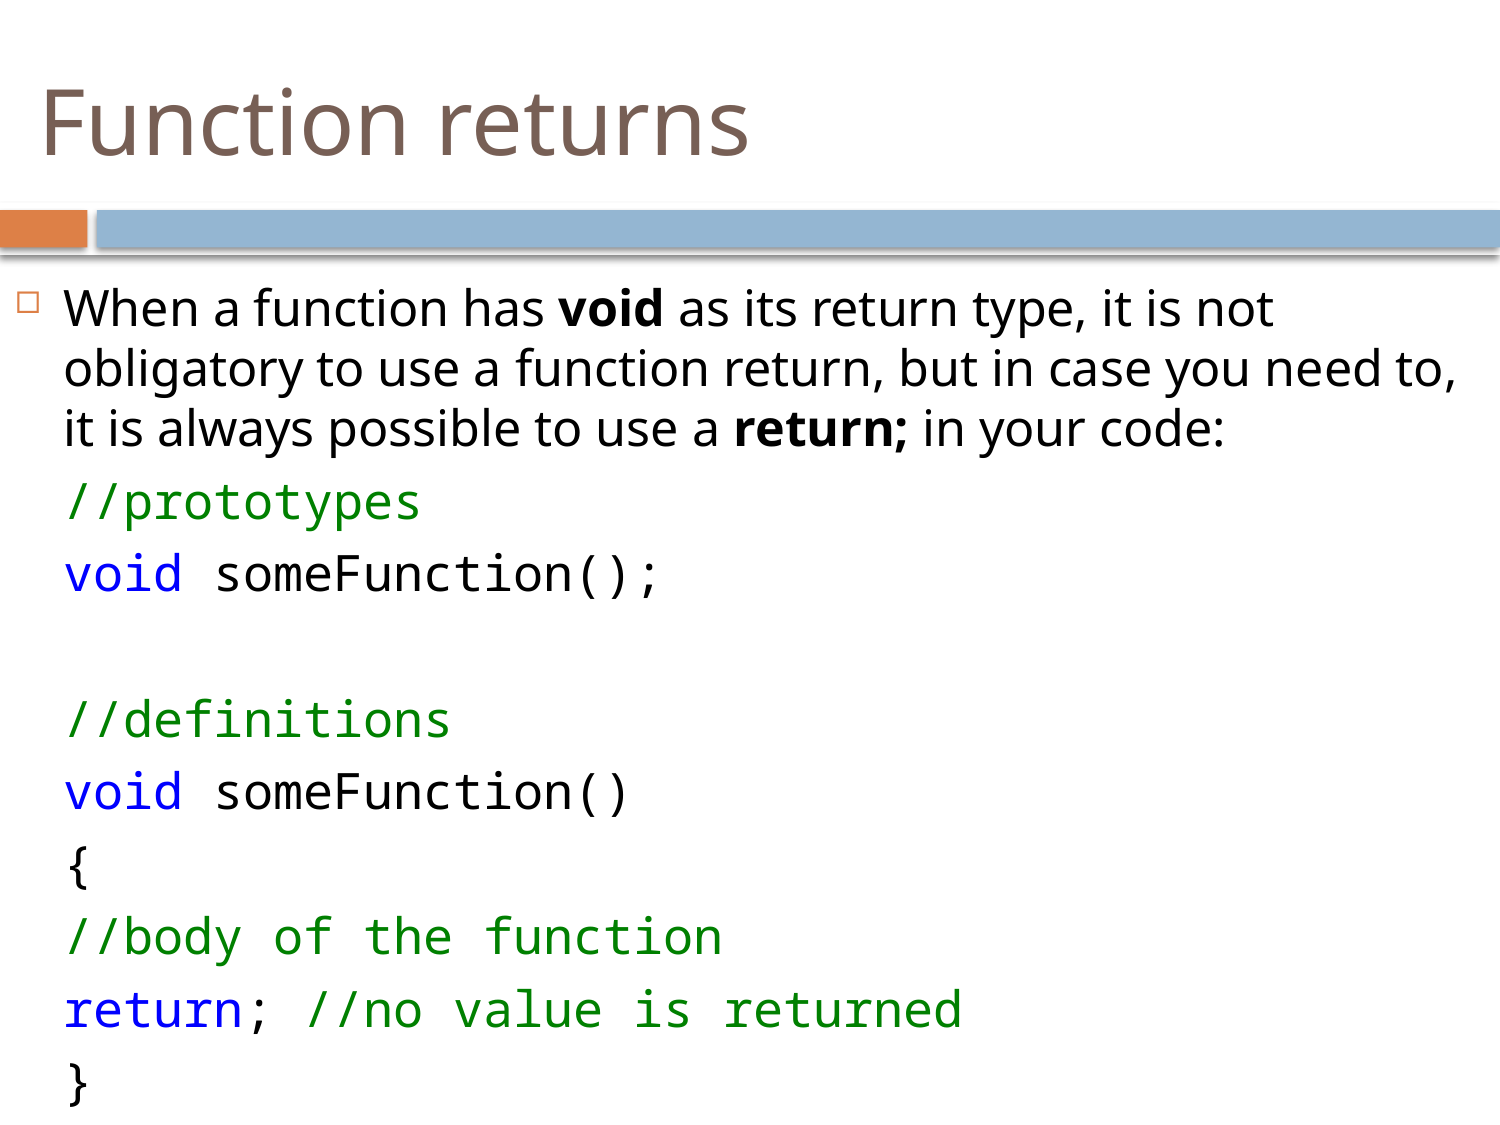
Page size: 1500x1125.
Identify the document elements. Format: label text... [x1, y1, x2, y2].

title Function returns [23, 37, 1500, 200]
list When a function has void as its return type, it is not obligatory to use a function return, but in case you need to, it is always possible to use a return; in your code: //prototypes void someFunction(); //definitions void someFunction() { //body of the function return; //no value is returned } [0, 269, 1500, 1125]
